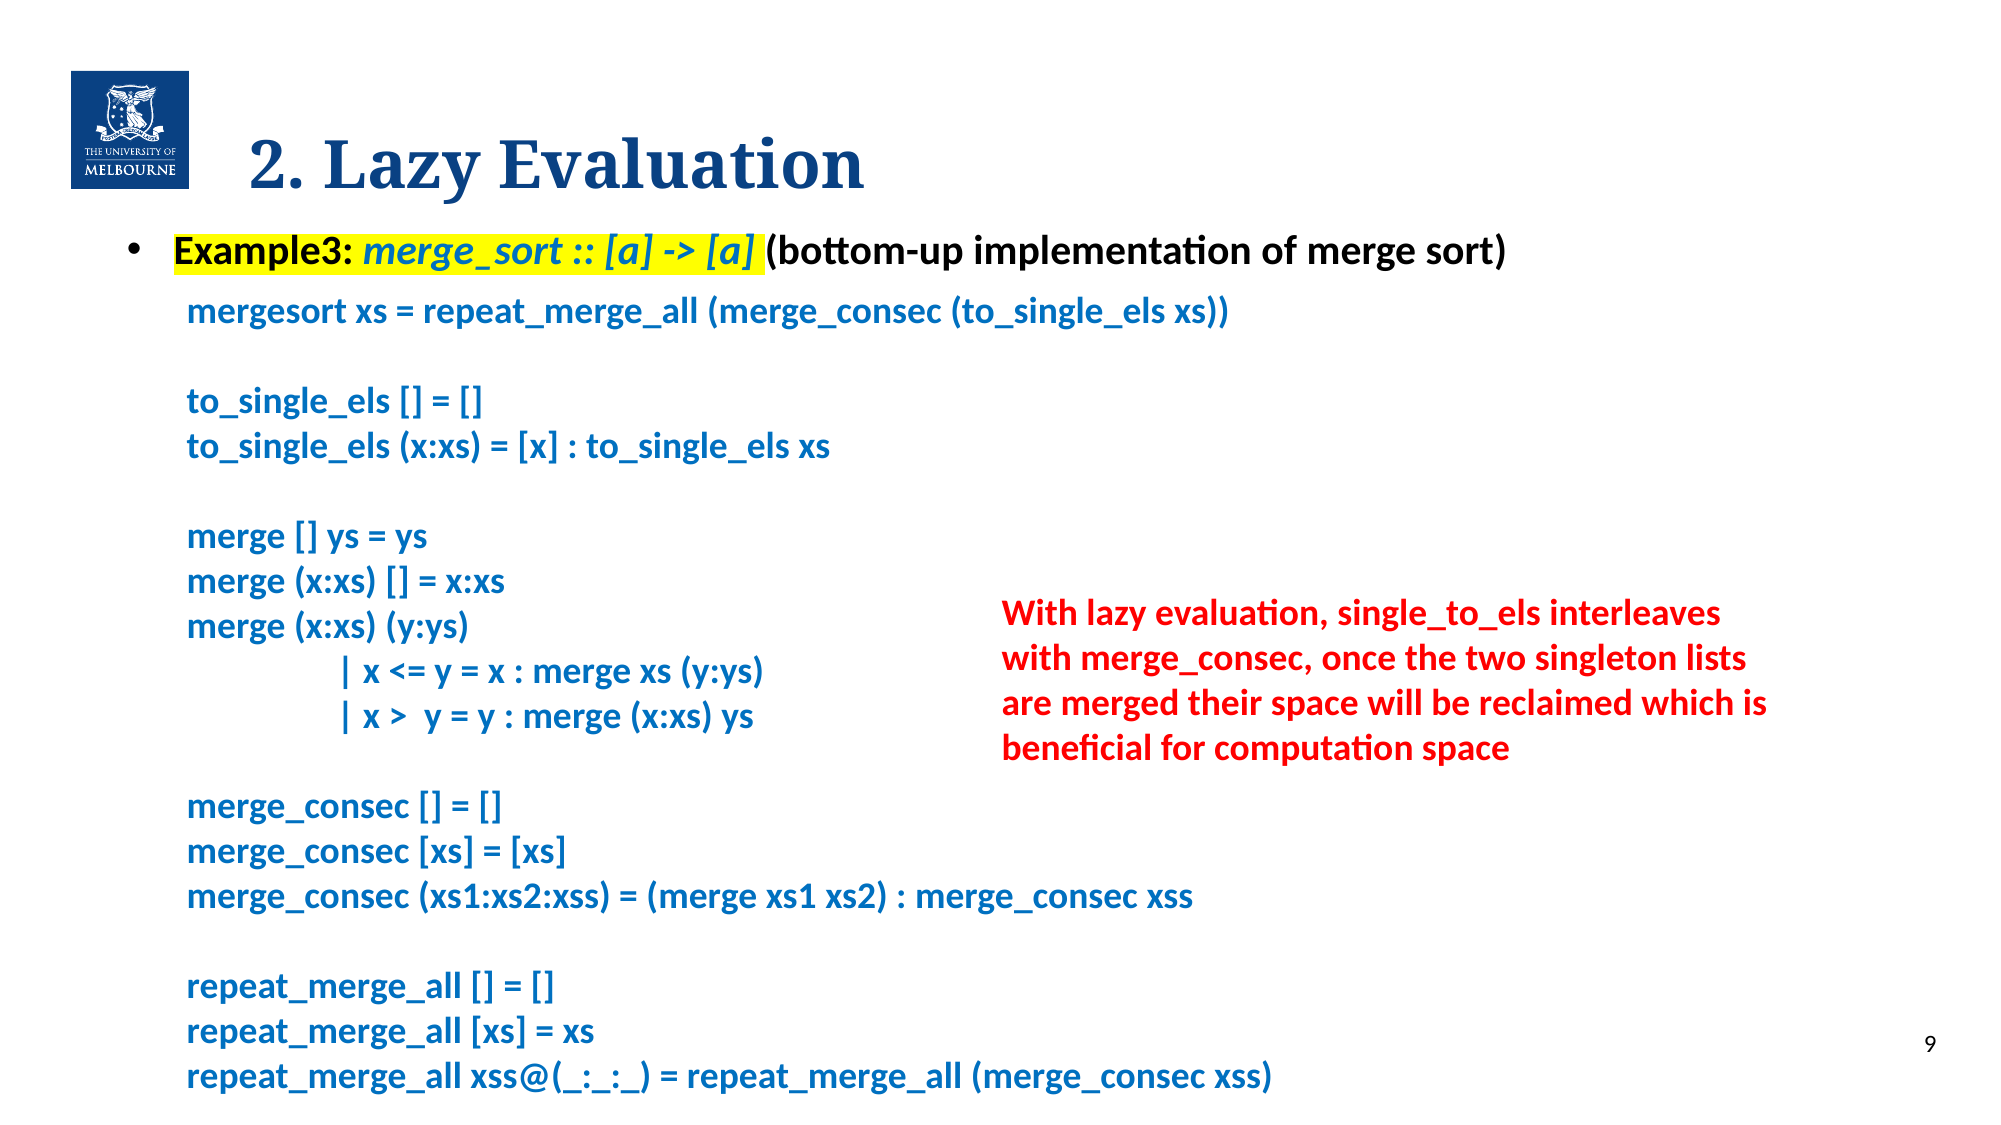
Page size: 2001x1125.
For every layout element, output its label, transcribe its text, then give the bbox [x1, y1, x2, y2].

text_box With lazy evaluation, single_to_els interleaves with merge_consec, once the two singleton lists are merged their space will be reclaimed which is beneficial for computation space [911, 580, 1814, 776]
title 2. Lazy Evaluation [234, 64, 1924, 211]
slide_number 9 [1797, 1012, 1937, 1073]
text_box mergesort xs = repeat_merge_all (merge_consec (to_single_els xs)) to_single_els [] = [] to_single_els (x:xs) = [x] : to_single_els xs merge [] ys = ys merge (x:xs) [] = x:xs merge (x:xs) (y:ys) | x <= y = x : merge xs (y:ys) | x > y = y : merge (x:xs) ys merge_consec [] = [] merge_consec [xs] = [xs] merge_consec (xs1:xs2:xss) = (merge xs1 xs2) : merge_consec xss repeat_merge_all [] = [] repeat_merge_all [xs] = xs repeat_merge_all xss@(_:_:_) = repeat_merge_all (merge_consec xss) [96, 279, 1326, 1104]
text_box Example3: merge_sort :: [a] -> [a] (bottom-up implementation of merge sort) [37, 215, 1787, 281]
